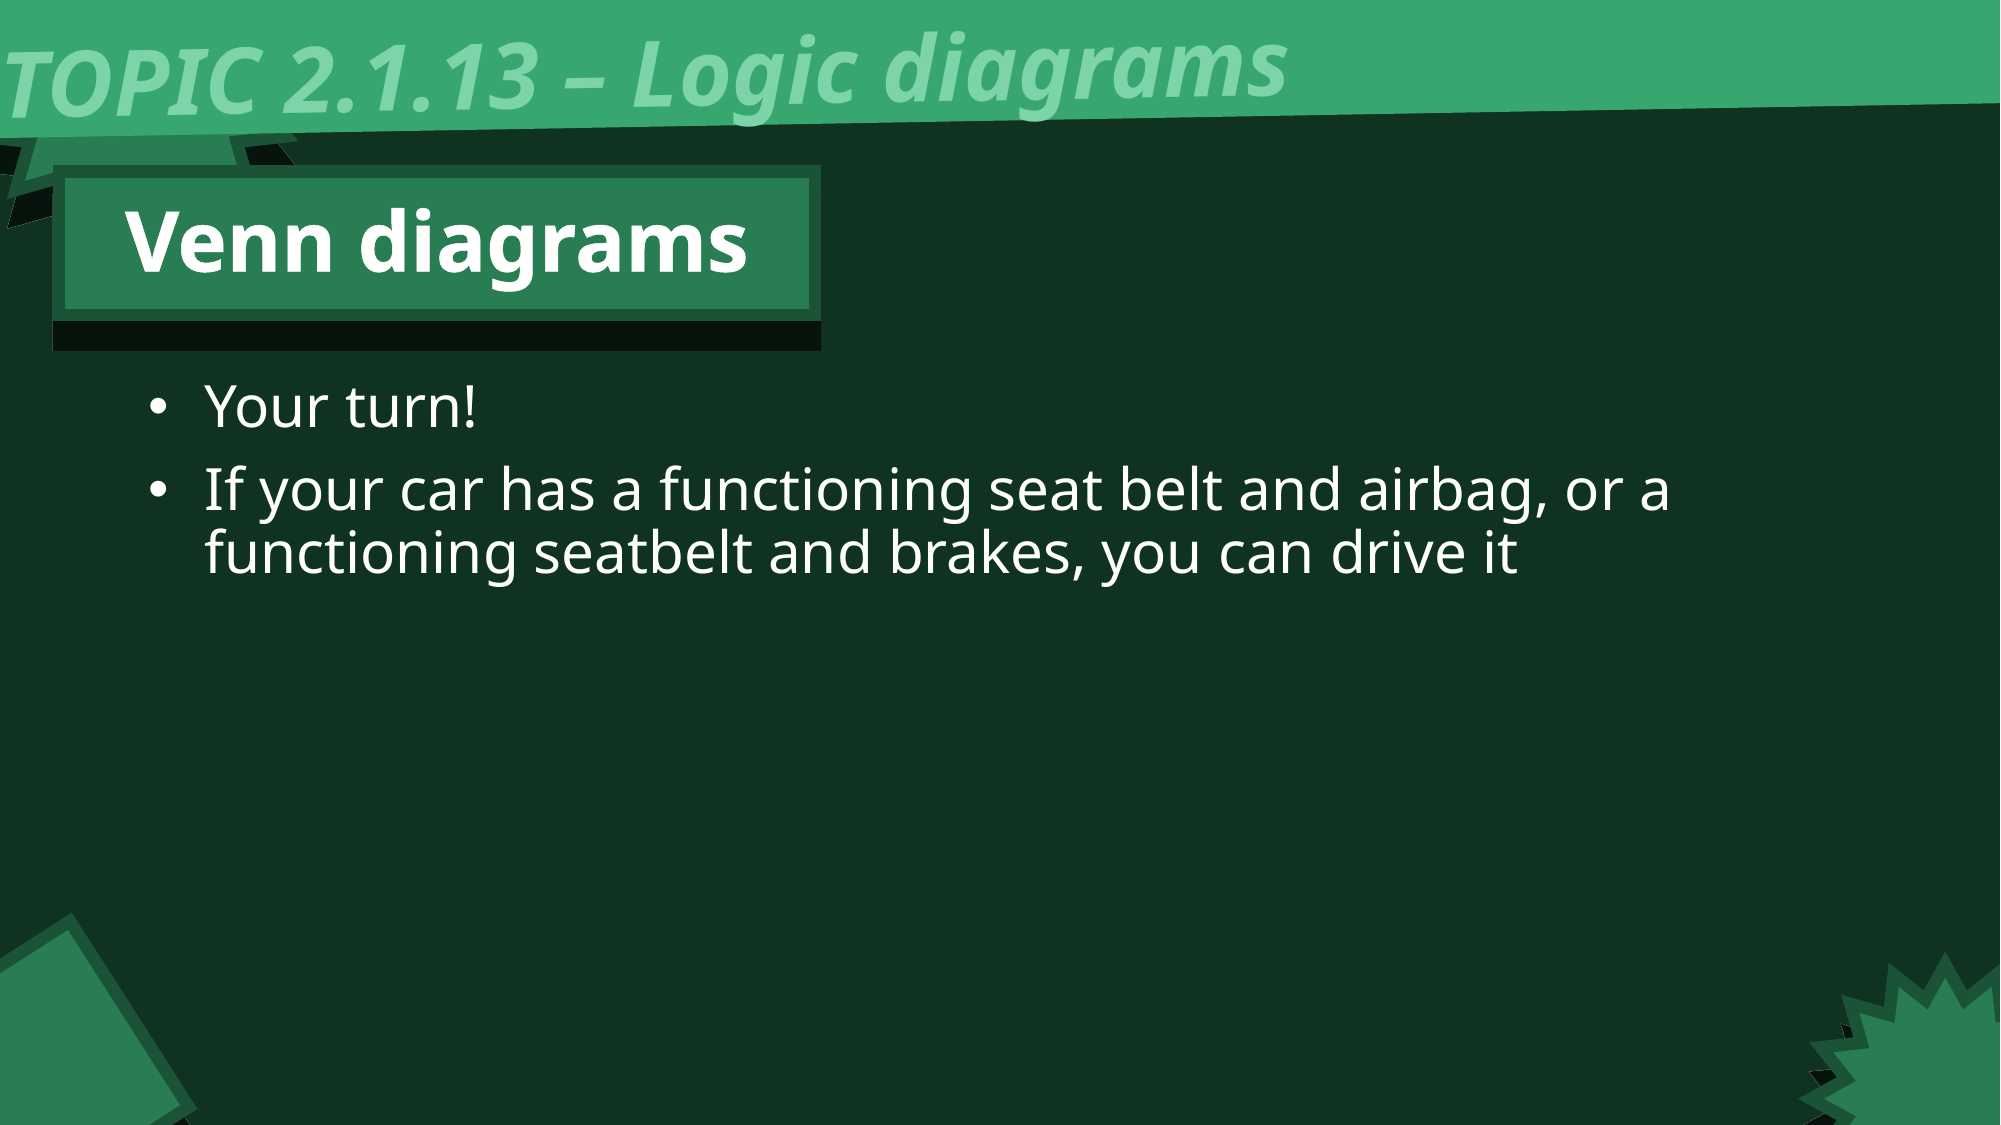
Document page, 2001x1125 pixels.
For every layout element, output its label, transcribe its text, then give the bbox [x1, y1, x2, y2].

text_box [0, 0, 2000, 126]
text_box [1807, 961, 2000, 1125]
text_box [0, 134, 290, 193]
text_box [0, 919, 192, 1125]
subtitle Your turn! If your car has a functioning seat belt and airbag, or a functioning seatbelt and brakes, you can drive it [133, 369, 1857, 1078]
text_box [58, 170, 816, 316]
